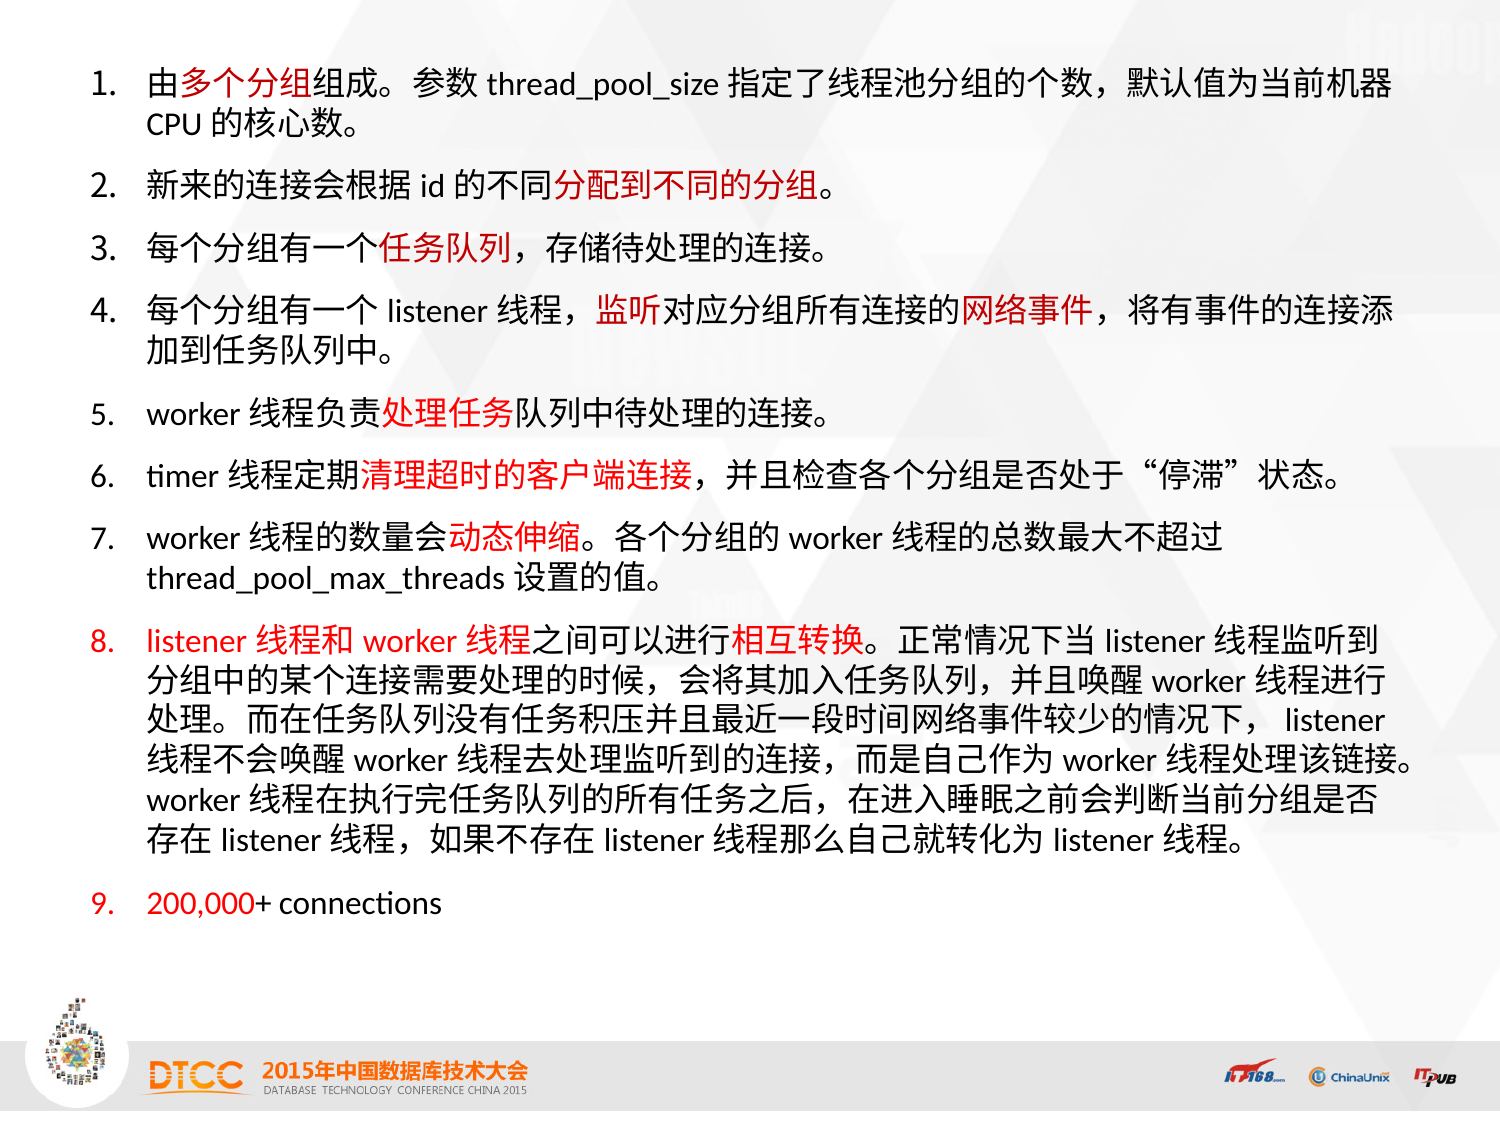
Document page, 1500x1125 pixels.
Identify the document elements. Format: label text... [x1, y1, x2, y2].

picture [0, 0, 1500, 1125]
list 由多个分组组成。参数thread_pool_size指定了线程池分组的个数，默认值为当前机器CPU的核心数。 新来的连接会根据id的不同分配到不同的分组。 每个分组有一个任务队列，存储待处理的连接。 每个分组有一个listener线程，监听对应分组所有连接的网络事件，将有事件的连接添加到任务队列中。 worker线程负责处理任务队列中待处理的连接。 timer线程定期清理超时的客户端连接，并且检查各个分组是否处于“停滞”状态。 worker线程的数量会动态伸缩。各个分组的worker线程的总数最大不超过thread_pool_max_threads设置的值。 listener线程和worker线程之间可以进行相互转换。正常情况下当listener线程监听到分组中的某个连接需要处理的时候，会将其加入任务队列，并且唤醒worker线程进行处理。而在任务队列没有任务积压并且最近一段时间网络事件较少的情况下，listener线程不会唤醒worker线程去处理监听到的连接，而是自己作为worker线程处理该链接。worker线程在执行完任务队列的所有任务之后，在进入睡眠之前会判断当前分组是否存在listener线程，如果不存在listener线程那么自己就转化为listener线程。 200,000+ connections [75, 54, 1425, 1005]
